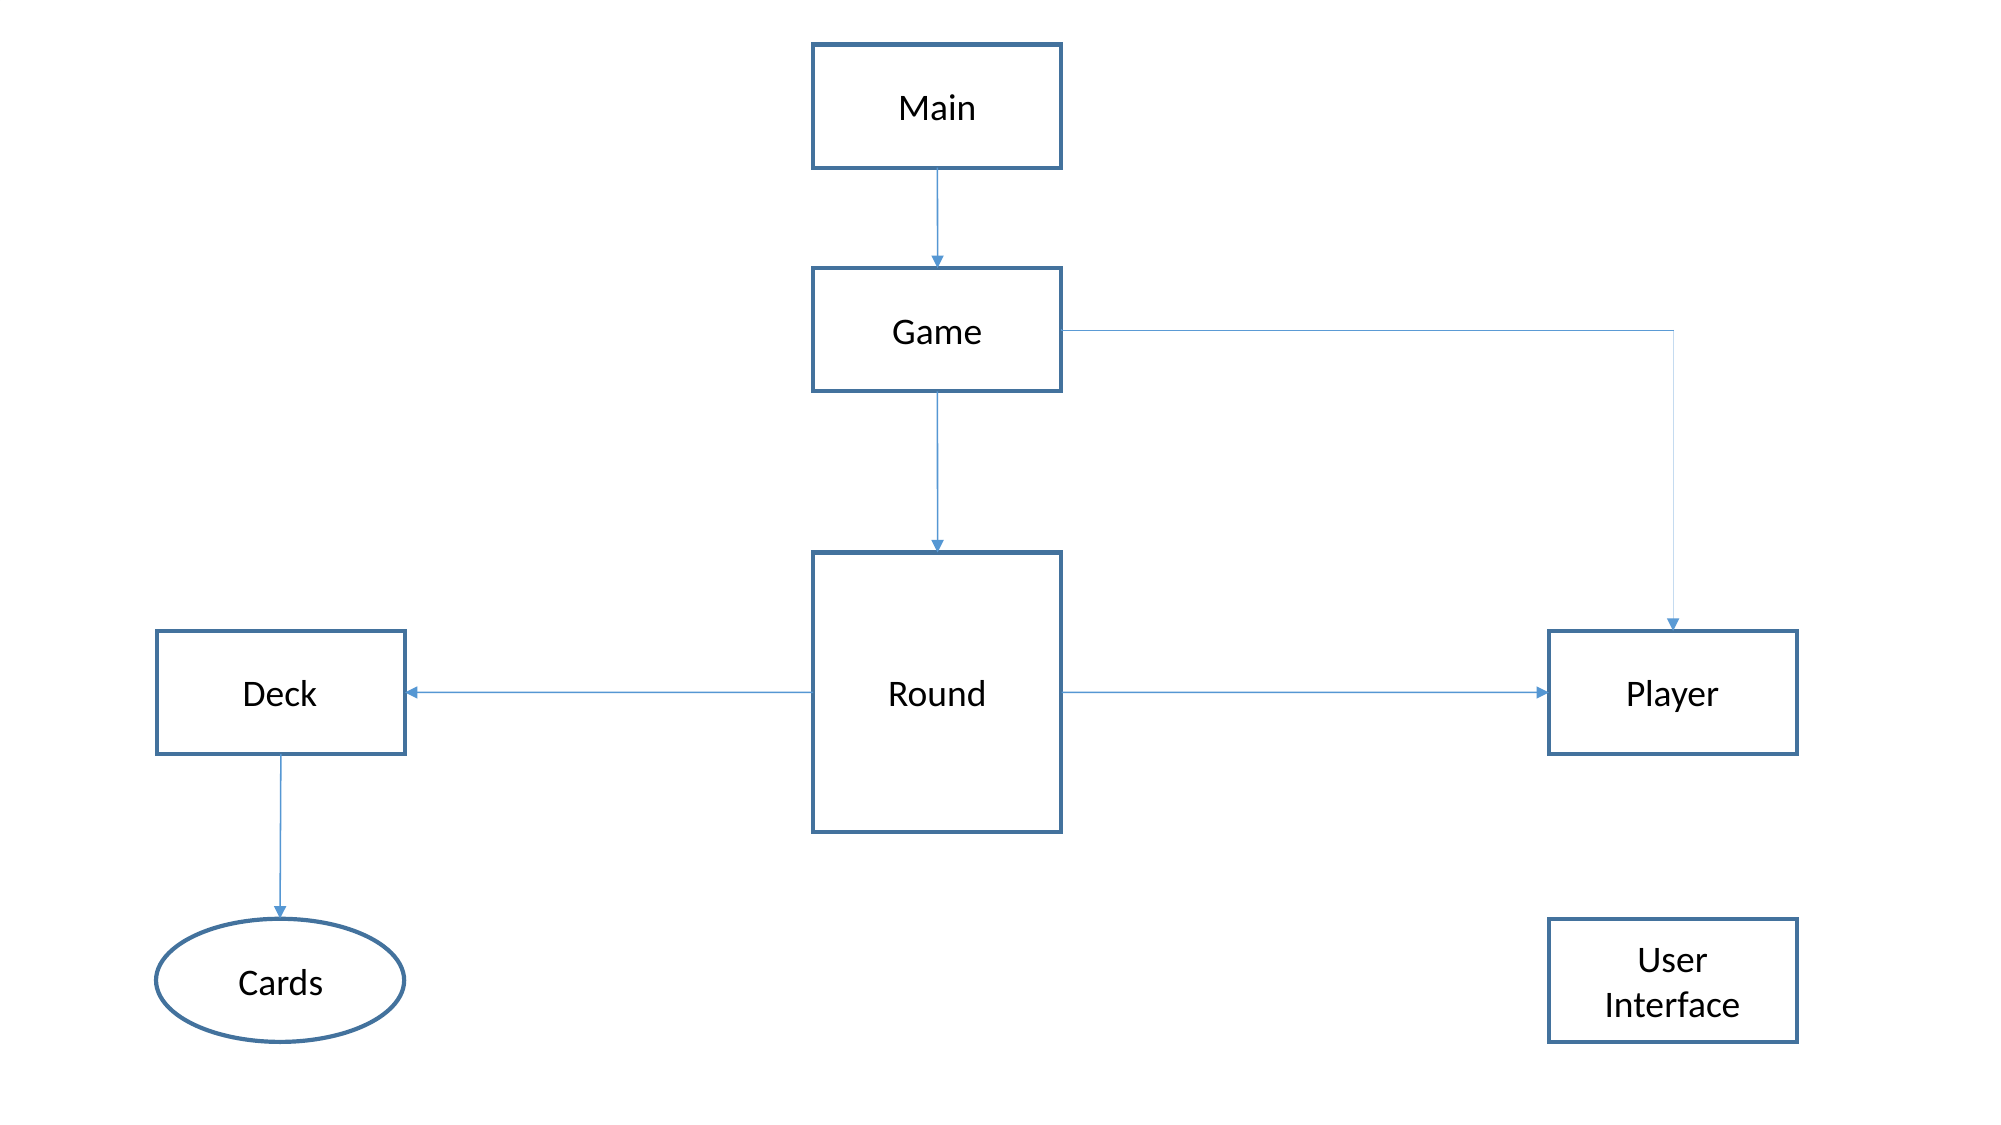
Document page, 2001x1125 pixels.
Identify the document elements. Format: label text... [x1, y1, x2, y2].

text_box [931, 167, 944, 269]
text_box [273, 753, 287, 919]
text_box Player [1611, 662, 1735, 722]
text_box [931, 391, 944, 553]
text_box Deck [228, 662, 333, 722]
text_box Round [873, 662, 1002, 722]
text_box Game [877, 299, 998, 360]
text_box Cards [223, 950, 339, 1010]
text_box [811, 266, 1063, 393]
text_box [1547, 917, 1799, 1044]
text_box [1061, 686, 1549, 699]
text_box [405, 686, 814, 699]
text_box [1547, 629, 1799, 756]
text_box [811, 550, 1063, 834]
text_box [155, 629, 407, 756]
text_box User Interface [1589, 927, 1756, 1032]
text_box [811, 42, 1063, 170]
text_box Main [883, 75, 992, 136]
text_box [153, 916, 407, 1045]
